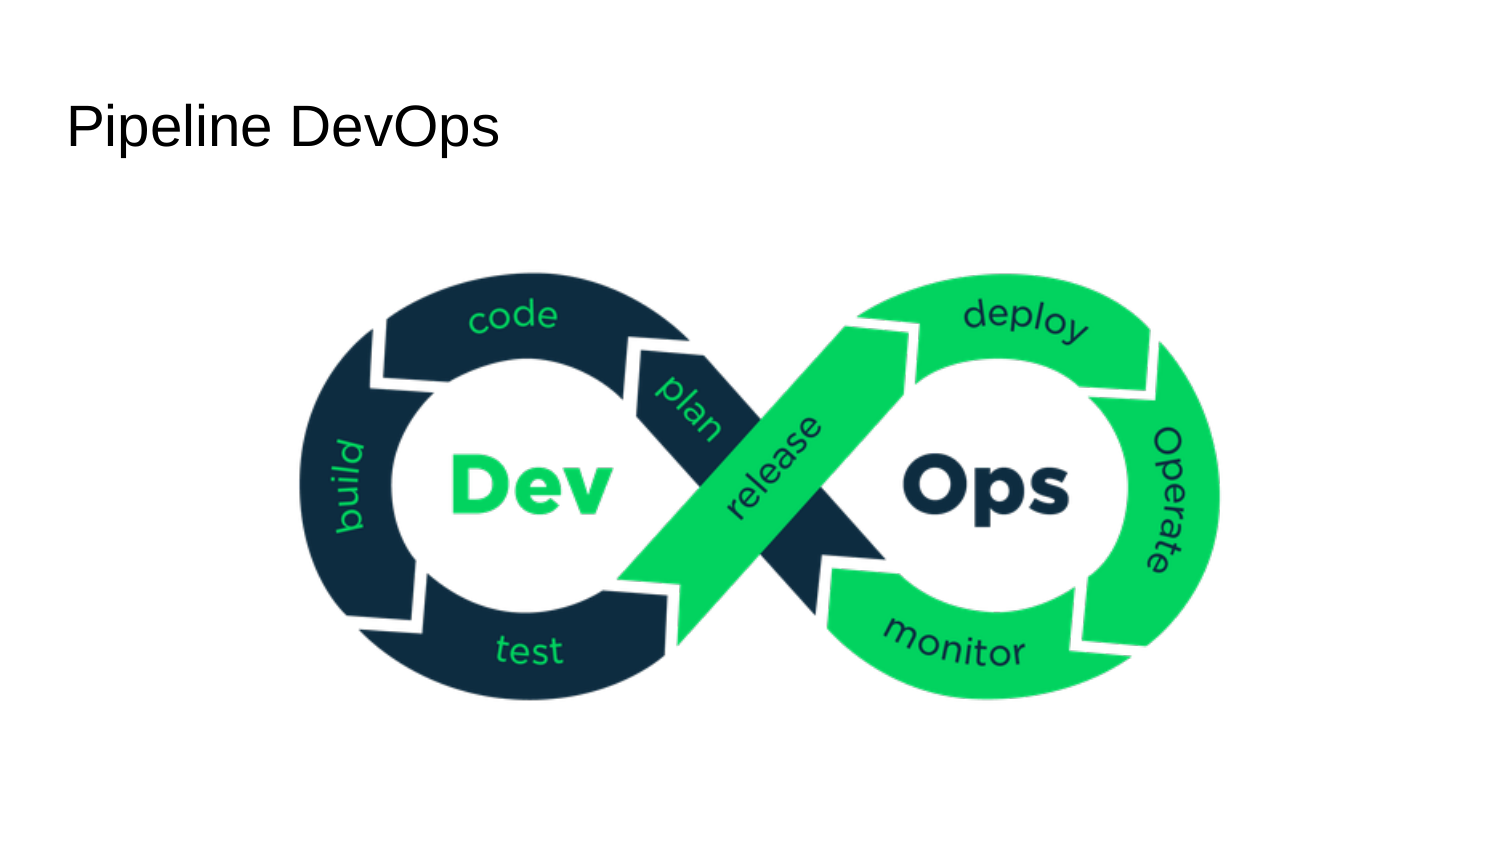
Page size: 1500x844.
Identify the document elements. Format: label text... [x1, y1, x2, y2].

title Pipeline DevOps [51, 72, 1449, 167]
picture [279, 234, 1244, 732]
